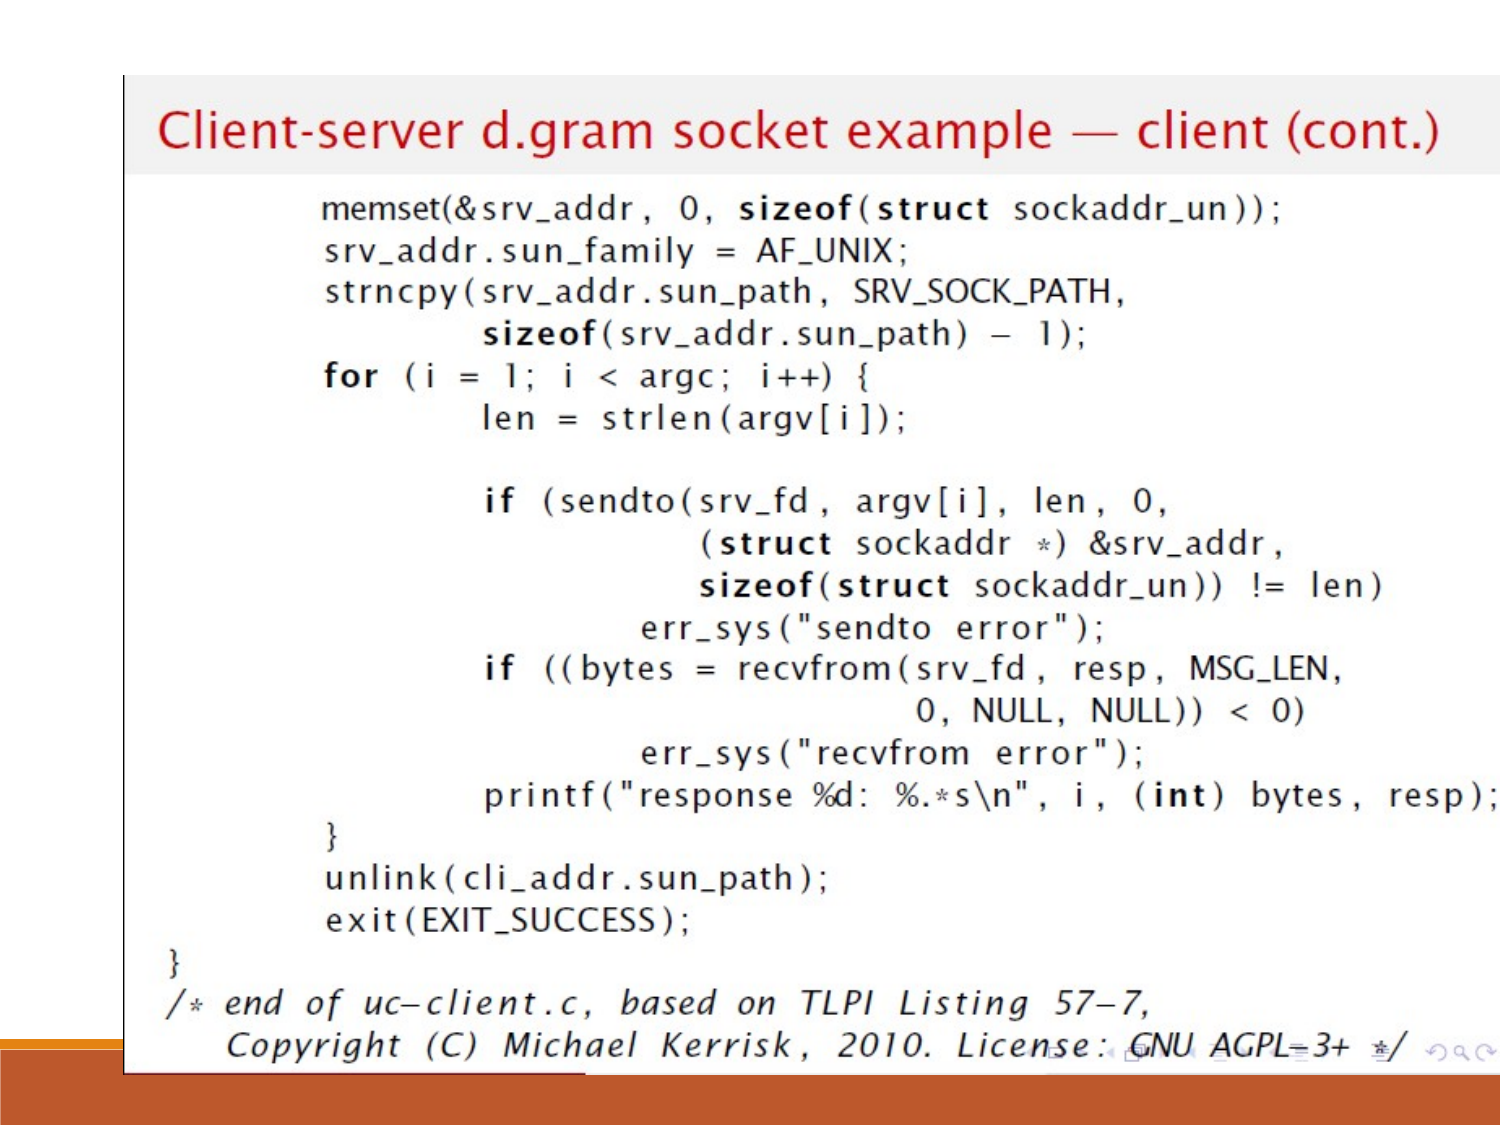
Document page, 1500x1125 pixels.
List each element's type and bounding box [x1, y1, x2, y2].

text_box [123, 75, 1500, 1075]
